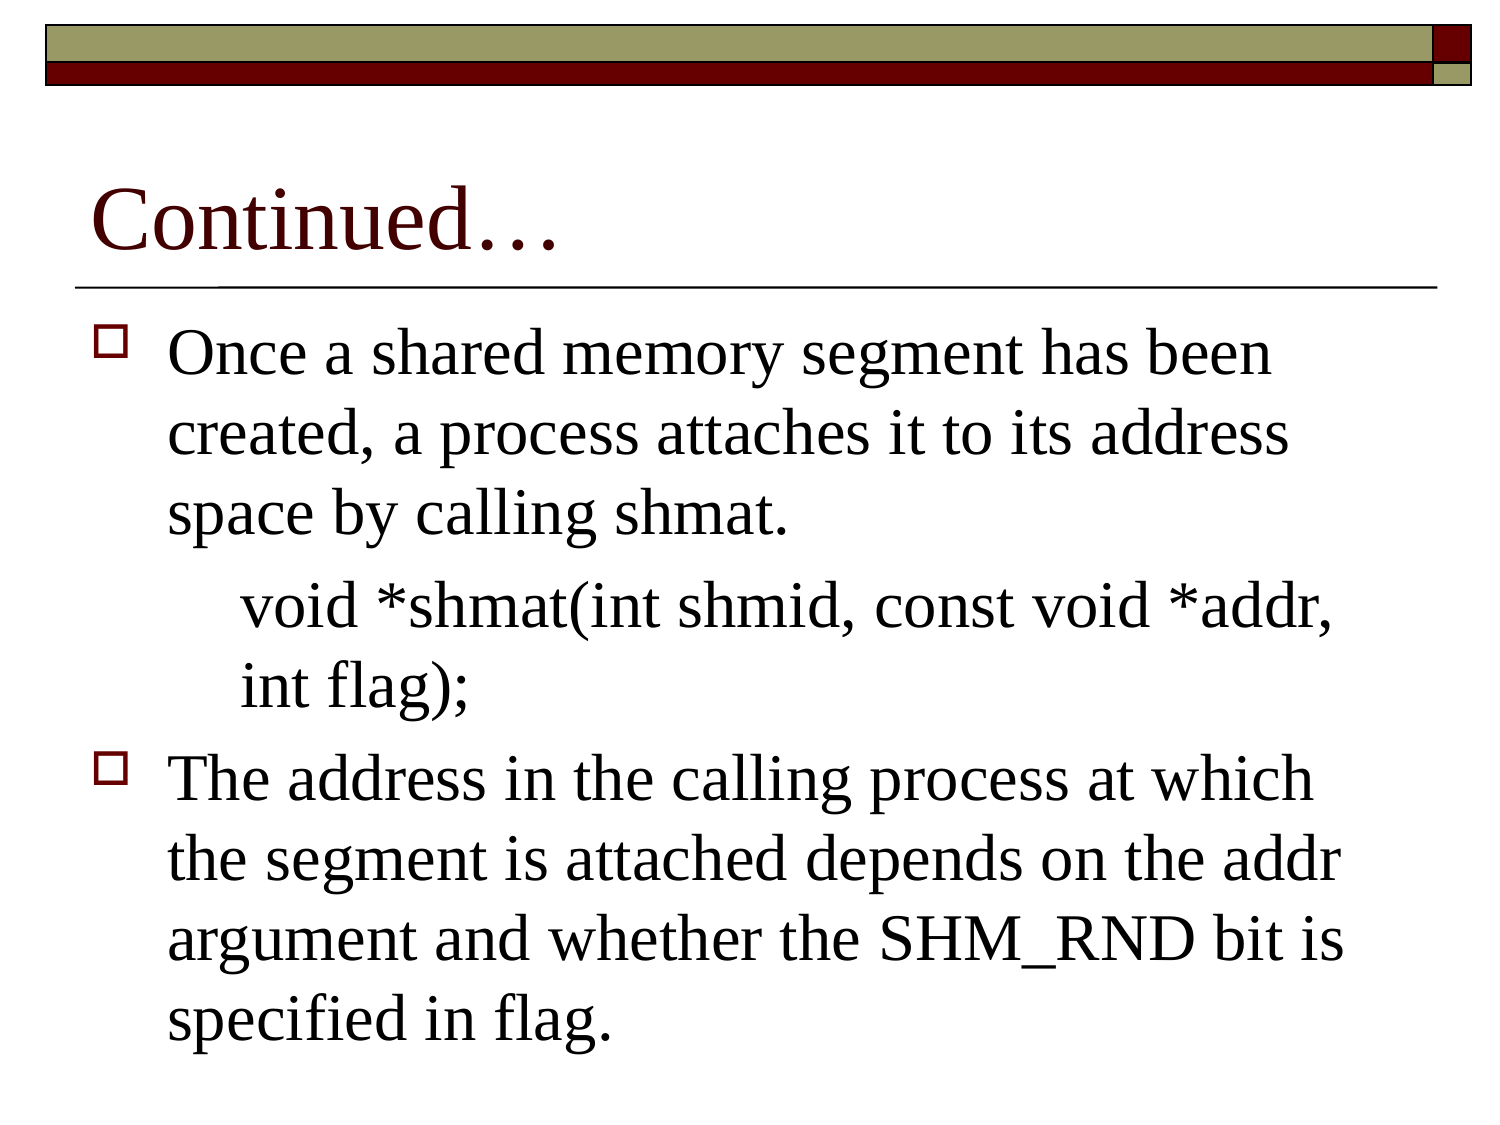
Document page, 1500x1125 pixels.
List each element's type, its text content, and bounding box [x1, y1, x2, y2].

title Continued… [75, 87, 1425, 275]
list Once a shared memory segment has been created, a process attaches it to its address space by calling shmat. void *shmat(int shmid, const void *addr, int flag); The address in the calling process at which the segment is attached depends on the addr argument and whether the SHM_RND bit is specified in flag. [75, 299, 1425, 1006]
